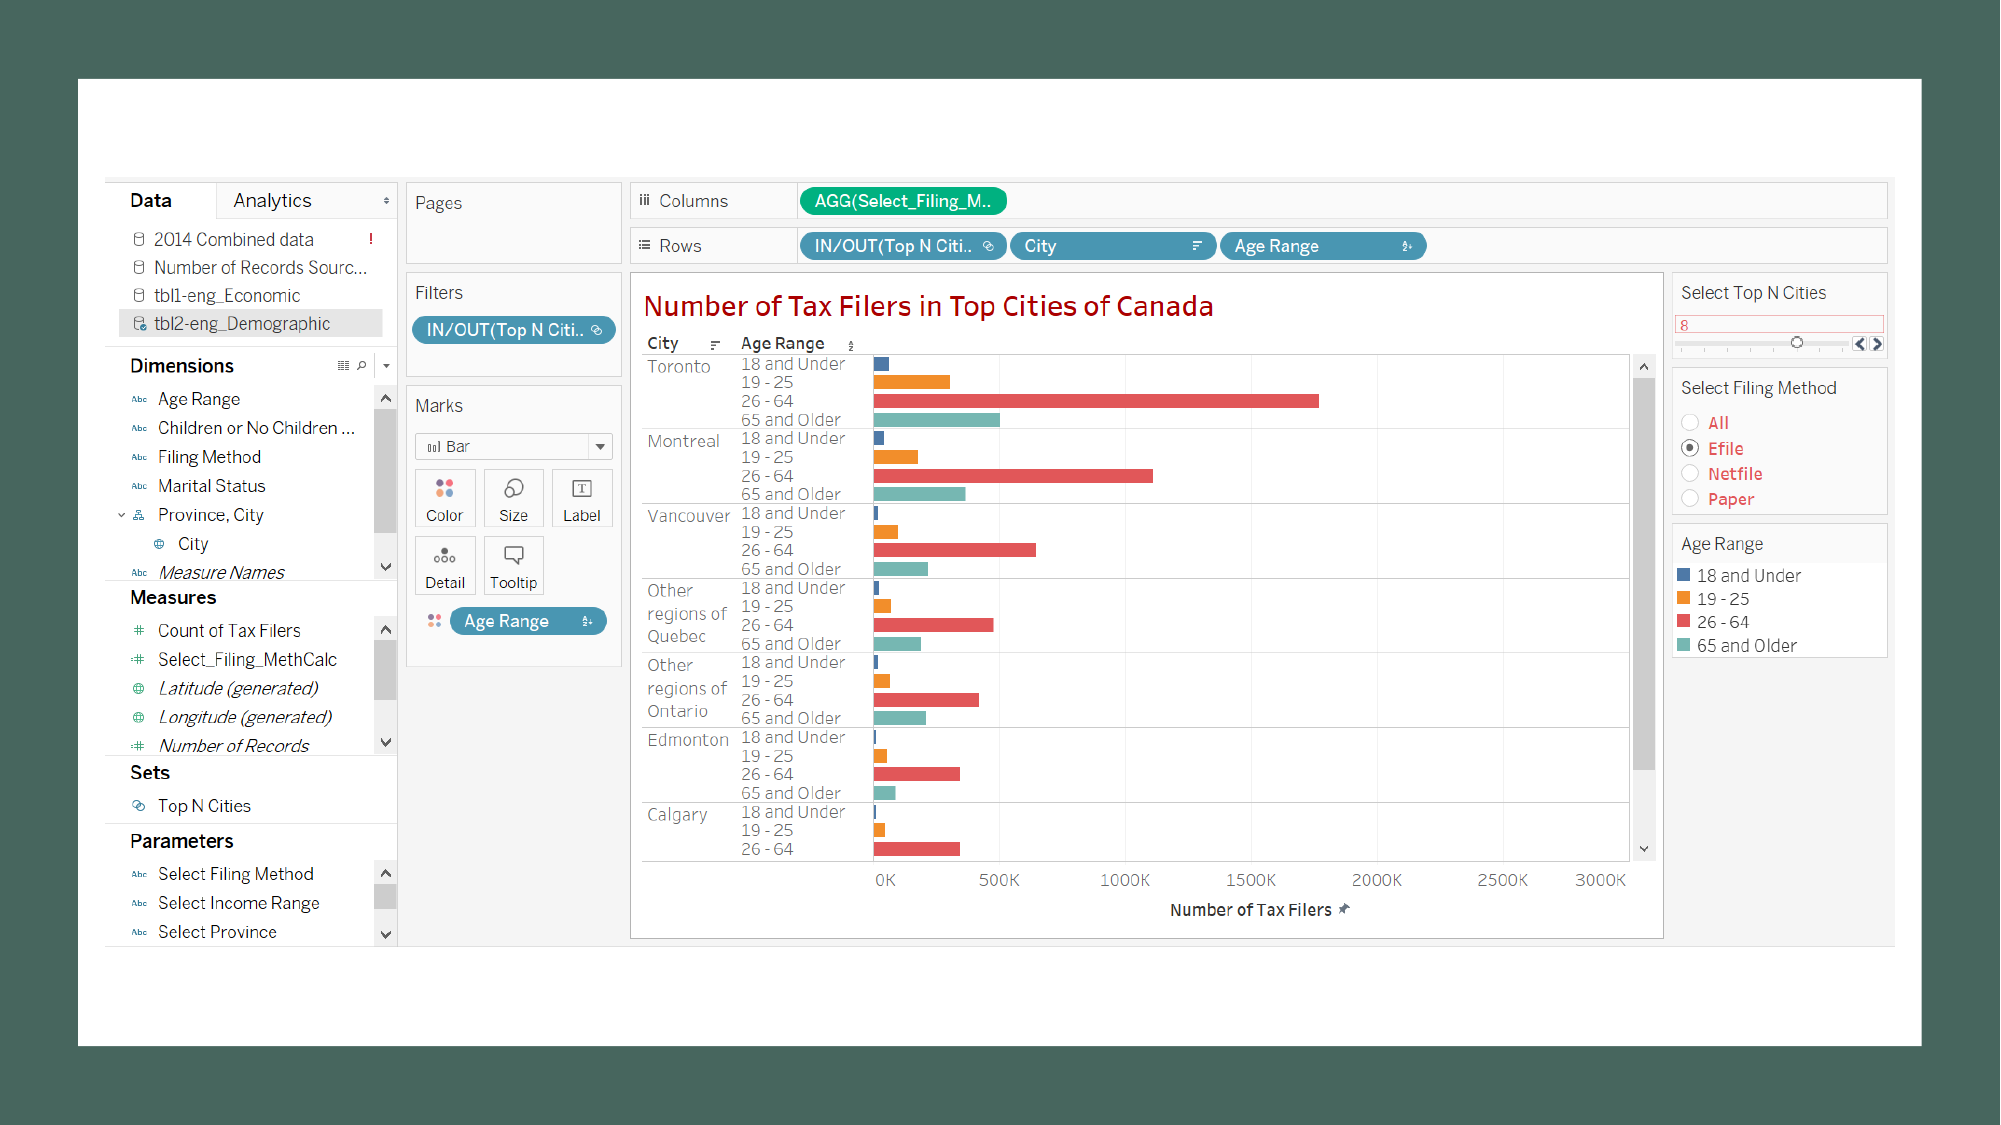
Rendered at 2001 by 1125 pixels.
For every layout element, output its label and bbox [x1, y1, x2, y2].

list [105, 177, 1895, 948]
text_box [0, 0, 2000, 1125]
text_box [77, 78, 1923, 1047]
